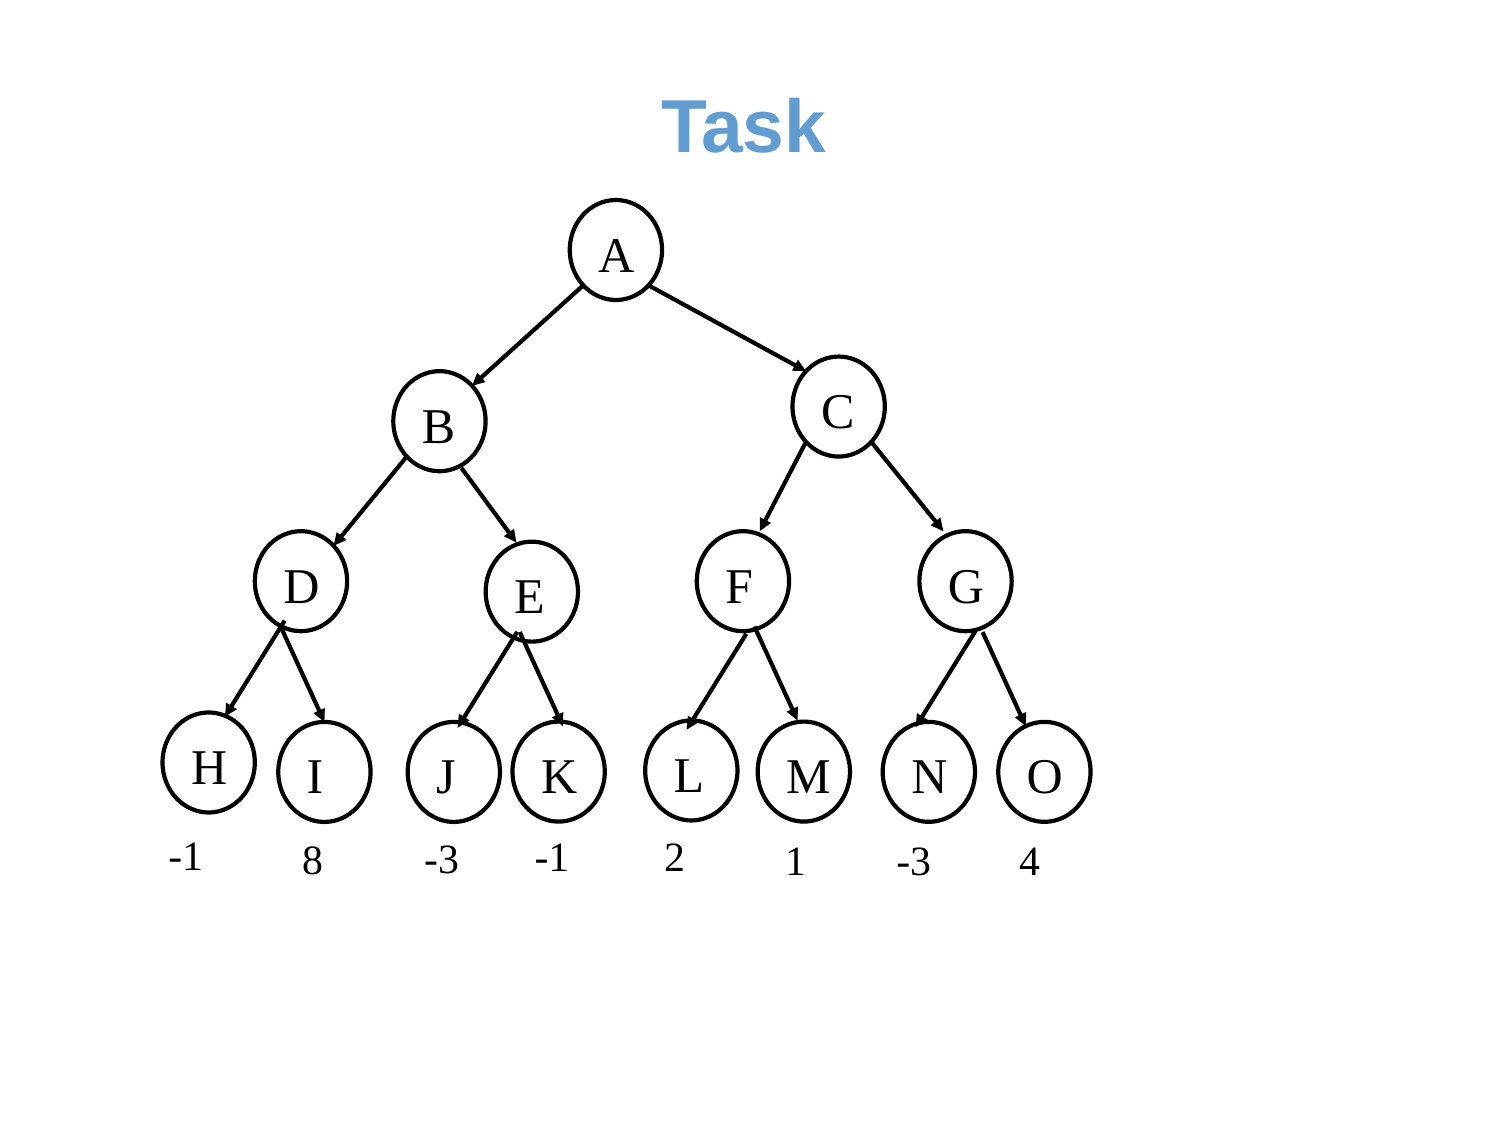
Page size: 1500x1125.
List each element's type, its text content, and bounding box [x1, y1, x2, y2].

text_box J [407, 722, 500, 822]
text_box O [998, 721, 1091, 822]
text_box 4 [1004, 826, 1076, 892]
text_box 1 [770, 825, 842, 891]
text_box C [792, 356, 885, 457]
text_box N [882, 726, 976, 822]
text_box -1 [153, 821, 225, 887]
text_box H [162, 712, 255, 813]
text_box M [757, 721, 850, 822]
text_box D [254, 531, 348, 626]
list [62, 212, 1425, 1002]
text_box E [485, 541, 578, 631]
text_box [871, 441, 944, 532]
text_box F [696, 531, 790, 632]
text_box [982, 631, 1026, 727]
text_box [333, 456, 408, 546]
text_box -3 [409, 824, 481, 889]
text_box I [278, 722, 371, 822]
text_box -3 [881, 826, 953, 892]
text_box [224, 620, 285, 717]
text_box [457, 631, 518, 729]
text_box B [393, 371, 486, 472]
text_box 8 [287, 825, 359, 890]
text_box K [512, 722, 605, 822]
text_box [280, 627, 325, 723]
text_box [686, 633, 747, 730]
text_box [648, 285, 807, 372]
text_box L [645, 721, 738, 821]
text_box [461, 467, 517, 543]
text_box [915, 630, 976, 728]
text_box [759, 441, 807, 532]
text_box G [919, 531, 1012, 630]
text_box -1 [519, 822, 592, 888]
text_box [519, 631, 564, 727]
text_box A [569, 200, 663, 300]
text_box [471, 285, 584, 387]
title Task [62, 37, 1425, 175]
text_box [754, 626, 798, 721]
text_box 2 [649, 822, 721, 888]
